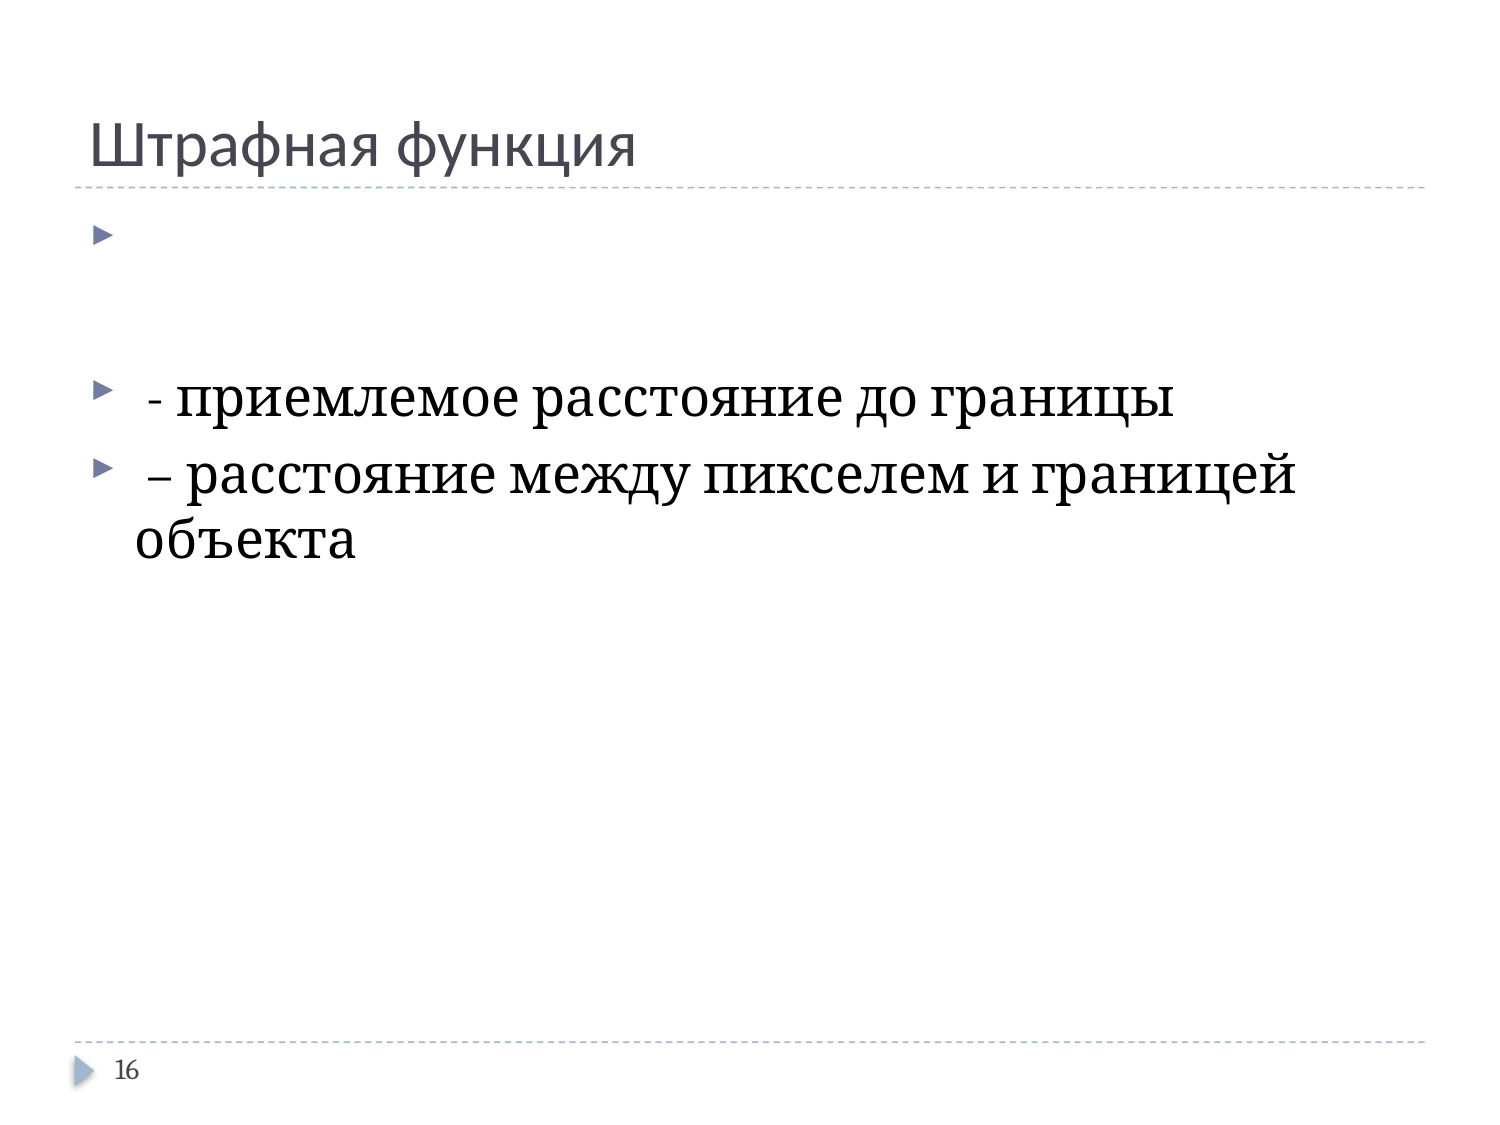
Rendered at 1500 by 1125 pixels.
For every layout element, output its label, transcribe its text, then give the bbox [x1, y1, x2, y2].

title Штрафная функция [75, 24, 1425, 188]
slide_number 16 [100, 1042, 426, 1103]
